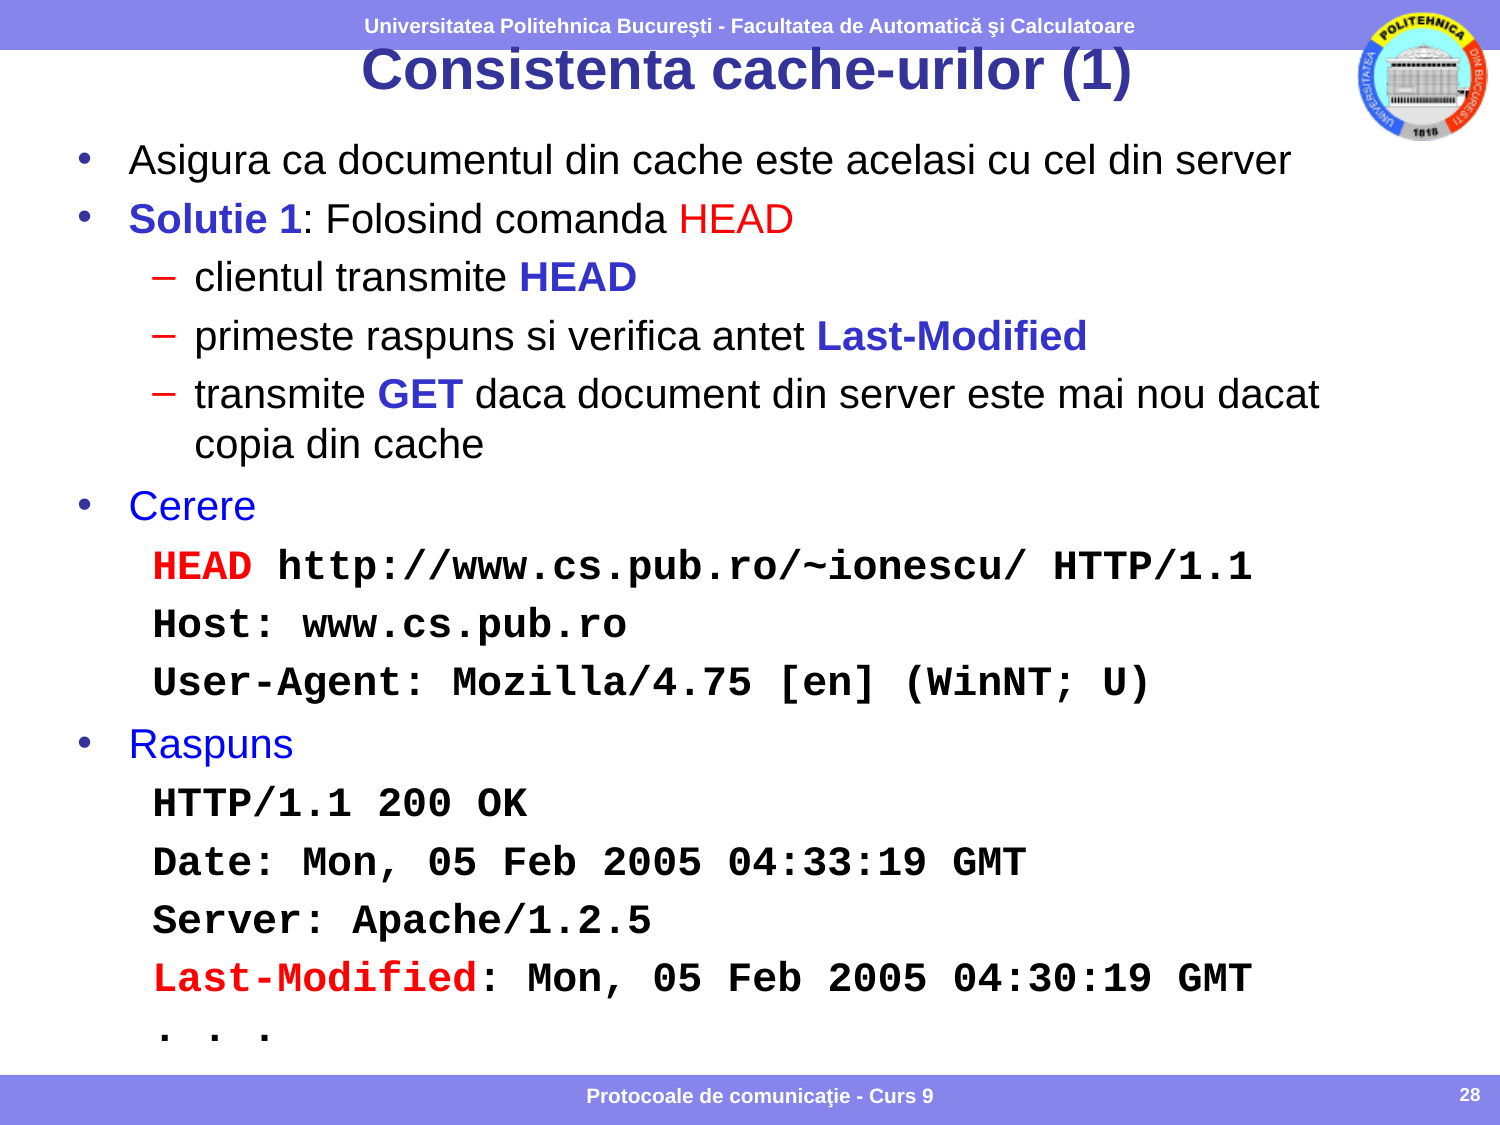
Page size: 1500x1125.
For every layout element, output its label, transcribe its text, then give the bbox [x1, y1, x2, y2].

title Consistenta cache-urilor (1) [62, 31, 1433, 102]
list Asigura ca documentul din cache este acelasi cu cel din server Solutie 1: Folosind comanda HEAD clientul transmite HEAD primeste raspuns si verifica antet Last-Modified transmite GET daca document din server este mai nou dacat copia din cache Cerere HEAD http://www.cs.pub.ro/~ionescu/ HTTP/1.1 Host: www.cs.pub.ro User-Agent: Mozilla/4.75 [en] (WinNT; U) Raspuns HTTP/1.1 200 OK Date: Mon, 05 Feb 2005 04:33:19 GMT Server: Apache/1.2.5 Last-Modified: Mon, 05 Feb 2005 04:30:19 GMT . . . [62, 125, 1433, 1072]
slide_number 28 [1149, 1074, 1496, 1121]
picture [1357, 12, 1488, 141]
footer Protocoale de comunicaţie - Curs 9 [387, 1074, 1134, 1121]
